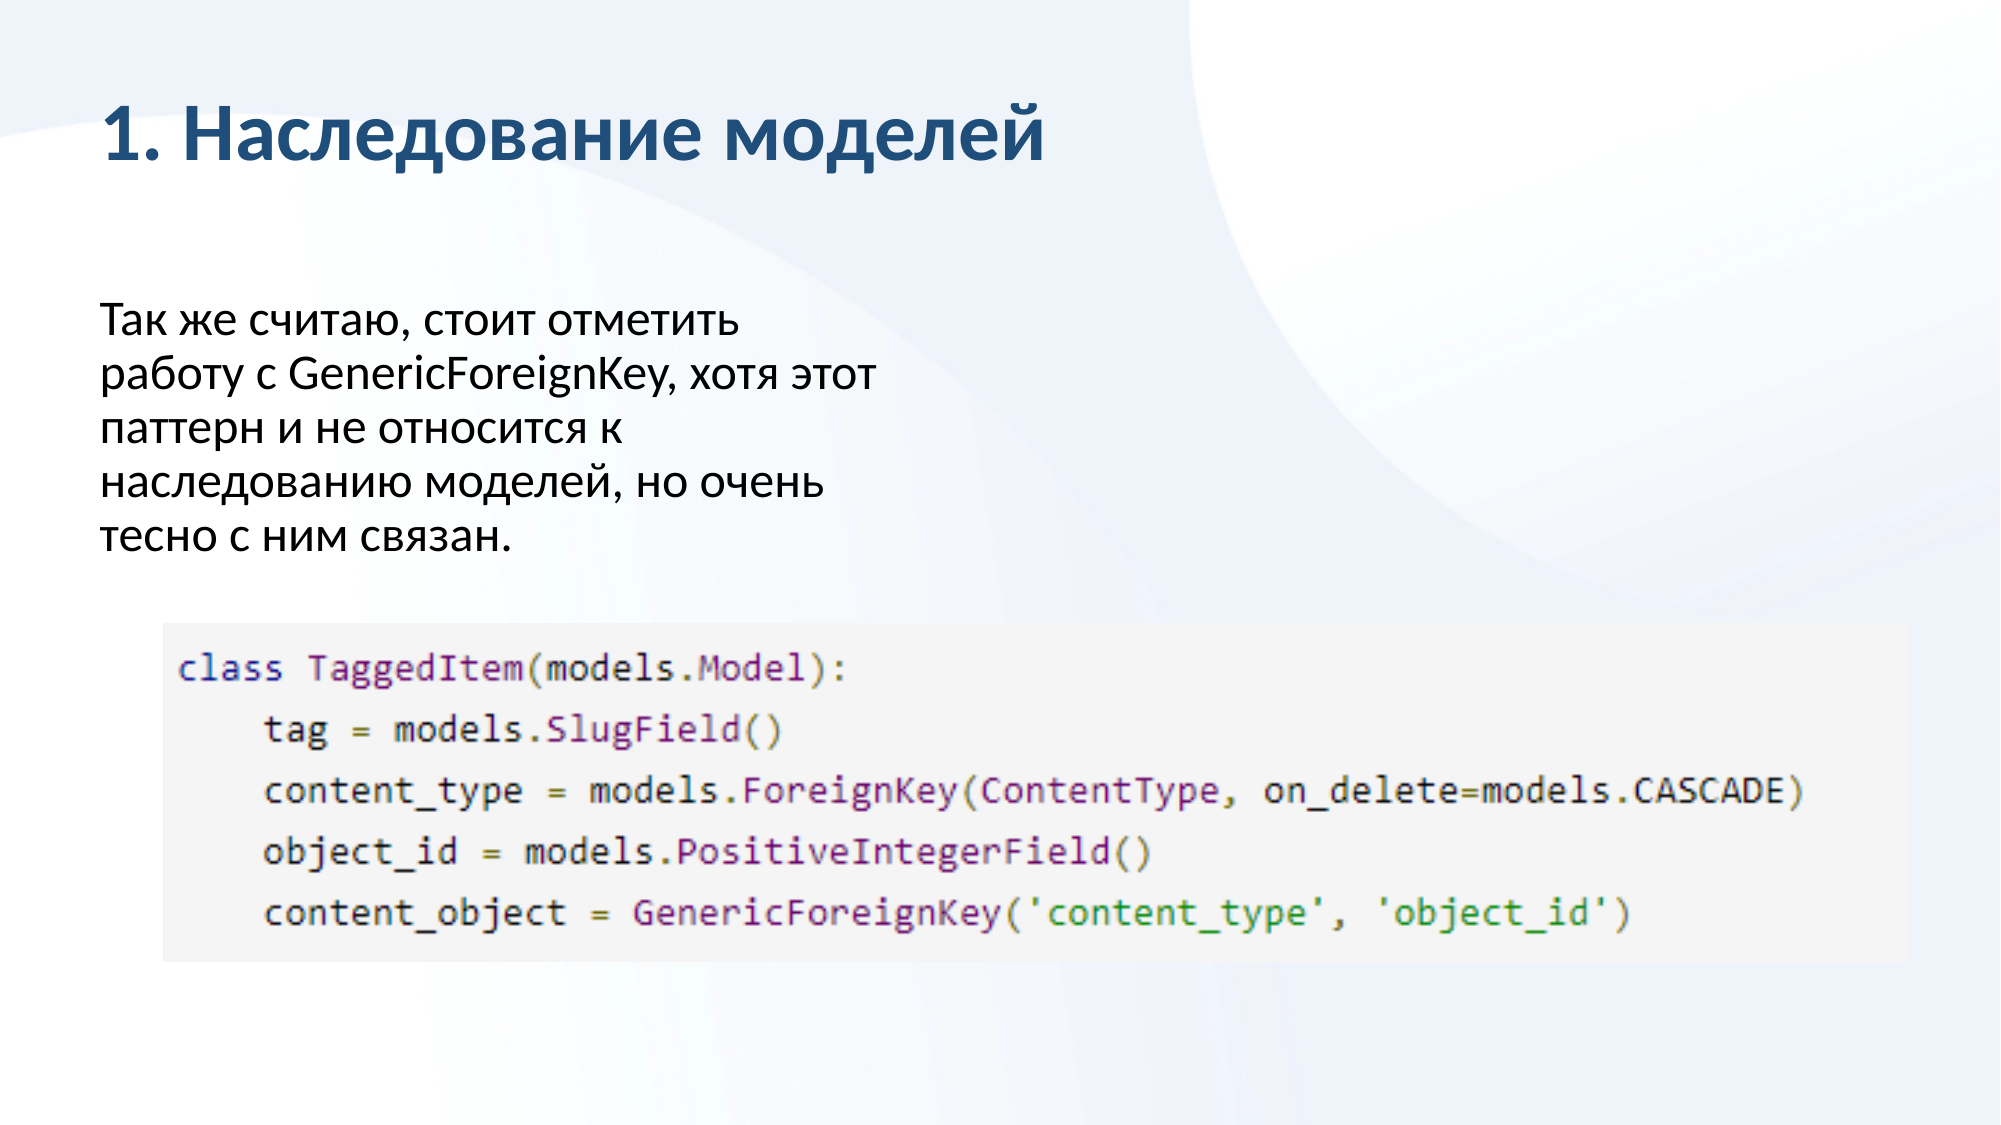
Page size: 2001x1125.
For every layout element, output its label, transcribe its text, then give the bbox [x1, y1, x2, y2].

title 1. Наследование моделей [84, 24, 1922, 243]
picture [0, 0, 2001, 1125]
list Так же считаю, стоит отметить работу с GenericForeignKey, хотя этот паттерн и не относится к наследованию моделей, но очень тесно с ним связан. [84, 284, 907, 1069]
